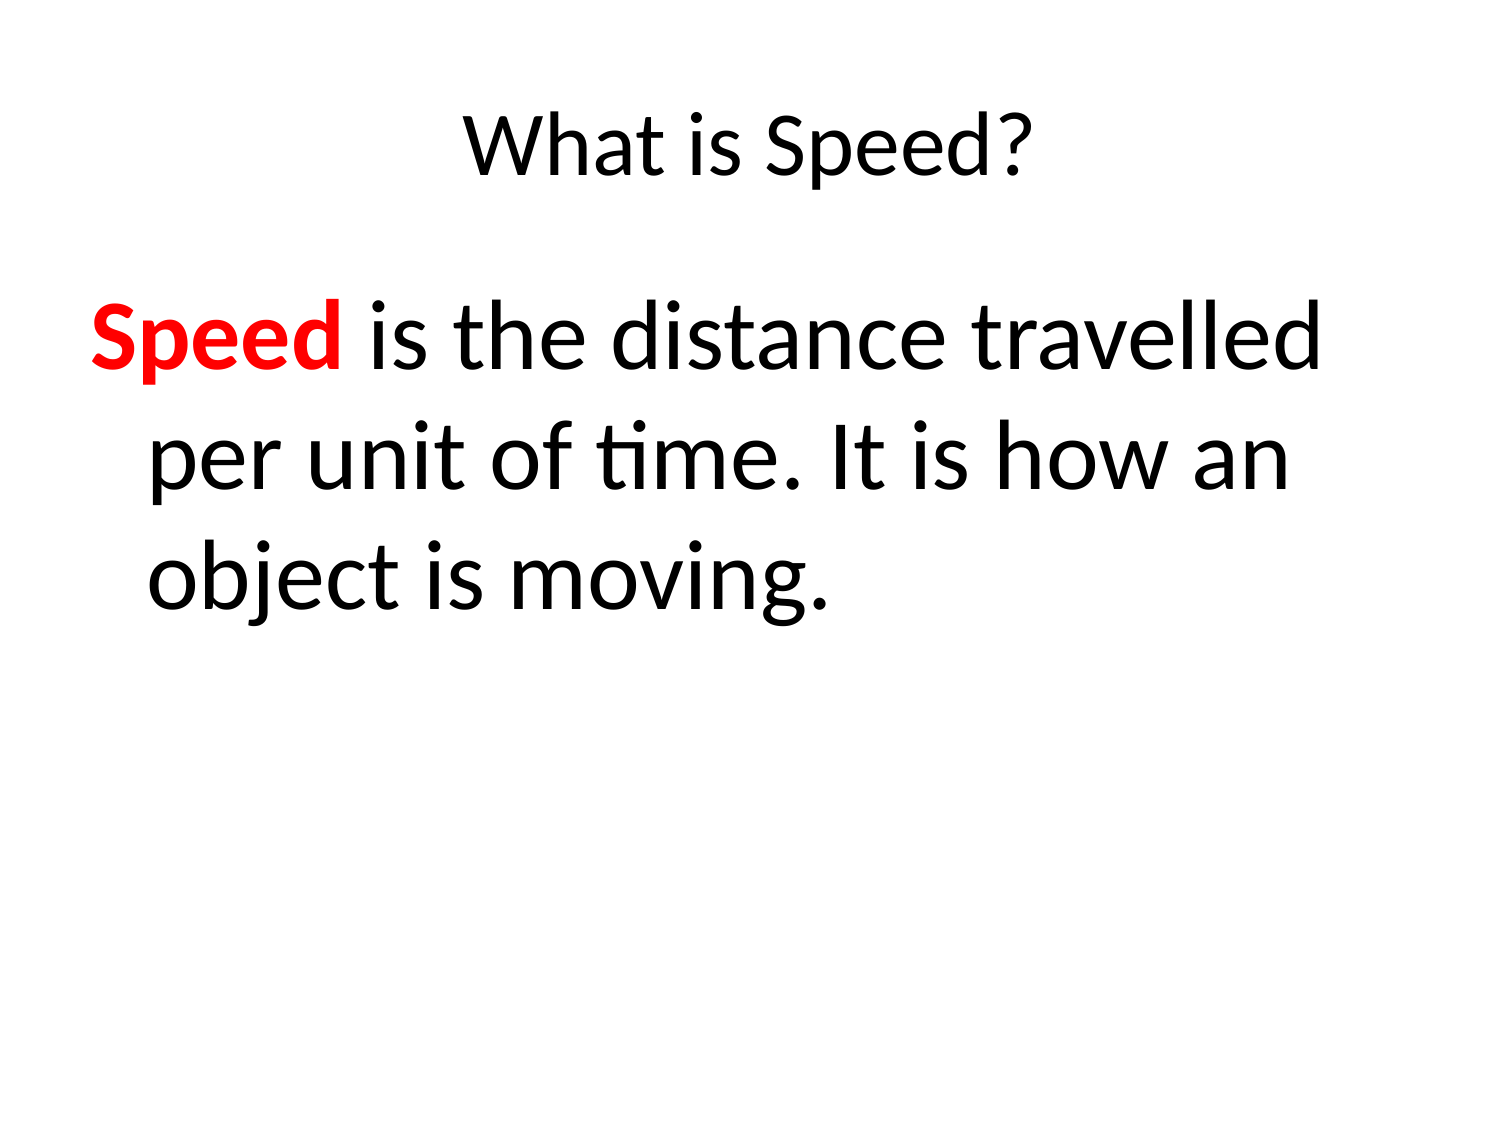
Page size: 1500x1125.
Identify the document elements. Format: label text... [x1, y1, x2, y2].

title What is Speed? [75, 45, 1425, 233]
list Speed is the distance travelled per unit of time. It is how an object is moving. [75, 262, 1425, 1005]
